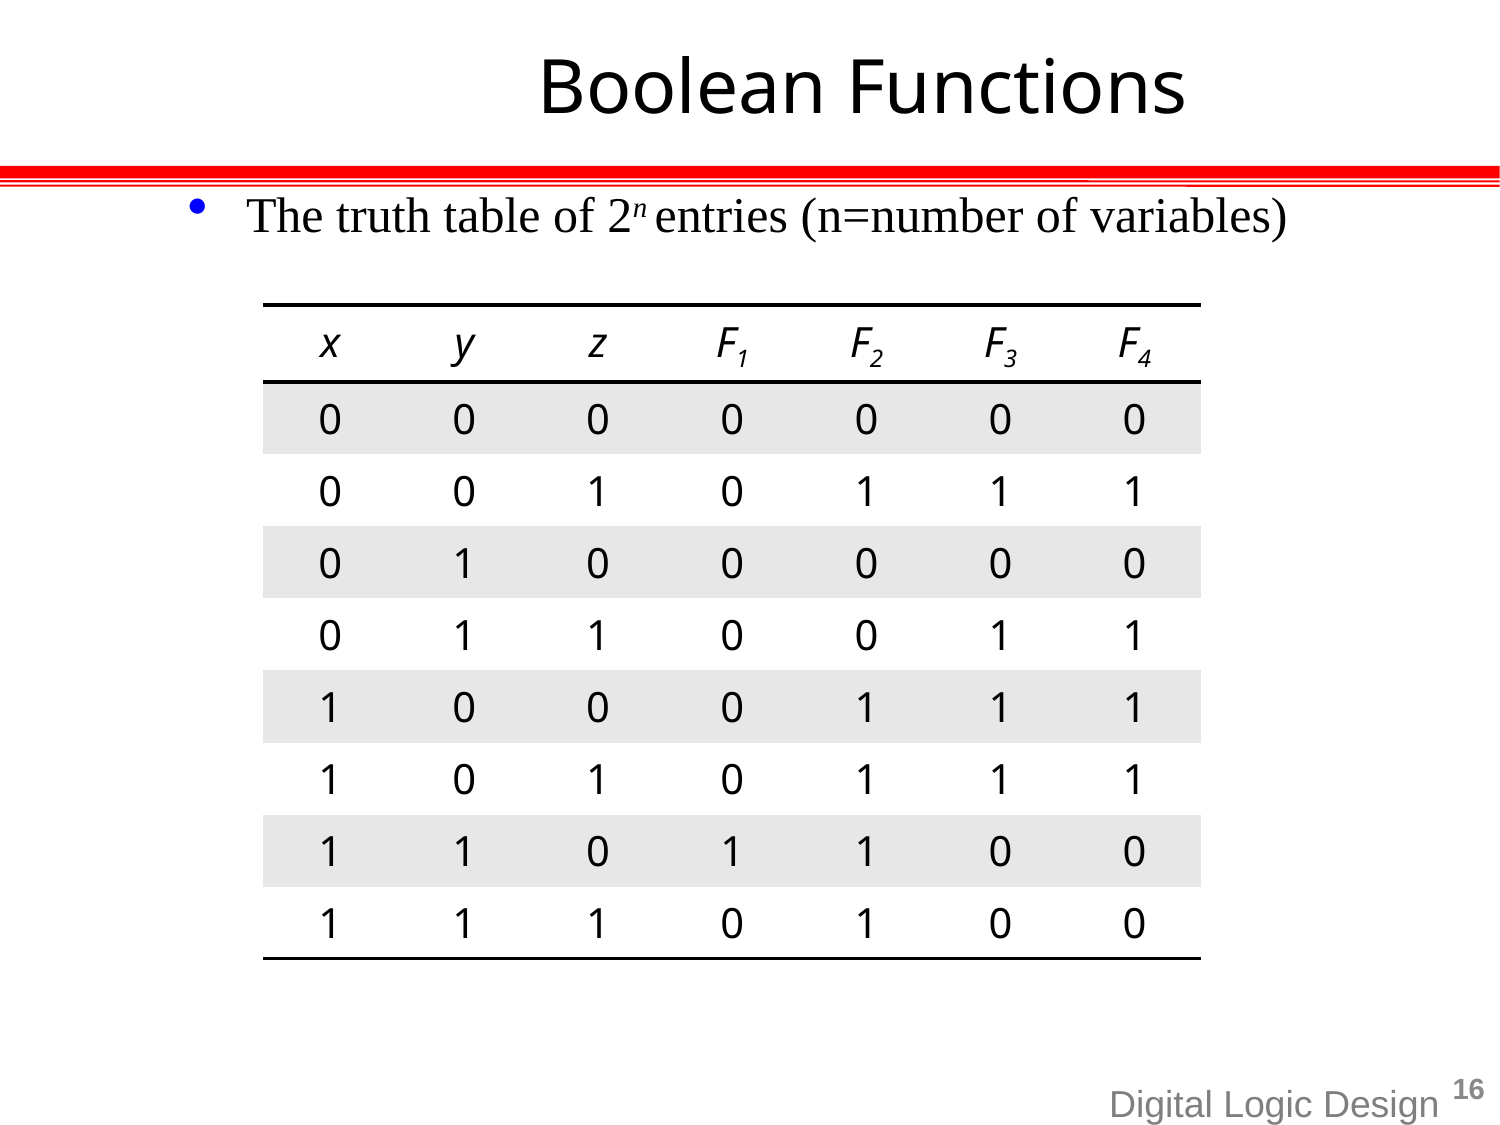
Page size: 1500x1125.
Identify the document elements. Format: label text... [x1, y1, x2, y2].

table_cell 1 [531, 887, 665, 957]
table_cell 0 [263, 454, 397, 526]
table_cell 0 [263, 384, 397, 454]
table_cell 1 [397, 815, 531, 887]
table_cell 1 [263, 887, 397, 957]
table_cell 0 [665, 887, 799, 957]
table_cell 0 [934, 815, 1067, 887]
table_cell 0 [934, 526, 1067, 598]
table_cell 1 [397, 887, 531, 957]
table_cell 1 [263, 670, 397, 743]
table_header F3 [934, 307, 1067, 380]
table_cell 0 [665, 384, 799, 454]
table_cell 1 [934, 670, 1067, 743]
table_cell 1 [397, 598, 531, 670]
table_cell 1 [934, 743, 1067, 815]
table_cell 1 [1067, 454, 1201, 526]
table_cell 0 [1067, 887, 1201, 957]
table_cell 0 [397, 743, 531, 815]
table_header F1 [665, 307, 799, 380]
table_header F4 [1067, 307, 1201, 380]
table_cell 0 [799, 384, 934, 454]
table_cell 1 [1067, 743, 1201, 815]
table_cell 0 [531, 815, 665, 887]
table_cell 1 [531, 598, 665, 670]
table_cell 0 [665, 598, 799, 670]
table_cell 1 [531, 454, 665, 526]
table_cell 1 [799, 670, 934, 743]
table_cell 0 [665, 454, 799, 526]
table_cell 1 [531, 743, 665, 815]
table_cell 1 [1067, 598, 1201, 670]
table_cell 0 [1067, 815, 1201, 887]
table_cell 0 [799, 598, 934, 670]
table_cell 1 [263, 815, 397, 887]
table_cell 1 [665, 815, 799, 887]
table_cell 0 [531, 670, 665, 743]
table_cell 0 [263, 526, 397, 598]
title Boolean Functions [224, 24, 1500, 143]
table_header y [397, 307, 531, 380]
list The truth table of 2n entries (n=number of variables) Two Boolean expressions may specify the same function F3 = F4 [174, 174, 1500, 1026]
table_cell 0 [934, 384, 1067, 454]
table_cell 1 [934, 598, 1067, 670]
slide_number 16 [1187, 1074, 1500, 1100]
table_cell 0 [397, 670, 531, 743]
table_header x [263, 307, 397, 380]
table_cell 1 [934, 454, 1067, 526]
table_cell 0 [1067, 526, 1201, 598]
table_cell 0 [531, 526, 665, 598]
table_cell 1 [799, 815, 934, 887]
table_cell 0 [263, 598, 397, 670]
table_header F2 [799, 307, 934, 380]
table_cell 0 [1067, 384, 1201, 454]
table_cell 0 [934, 887, 1067, 957]
table_cell 1 [799, 887, 934, 957]
table_cell 0 [799, 526, 934, 598]
table_header z [531, 307, 665, 380]
table_cell 0 [665, 526, 799, 598]
table_cell 0 [665, 743, 799, 815]
table_cell 1 [1067, 670, 1201, 743]
table_cell 1 [799, 743, 934, 815]
table_cell 0 [397, 384, 531, 454]
table_cell 0 [531, 384, 665, 454]
table_cell 1 [263, 743, 397, 815]
table_cell 0 [397, 454, 531, 526]
table_cell 1 [397, 526, 531, 598]
table_cell 0 [665, 670, 799, 743]
table_cell 1 [799, 454, 934, 526]
